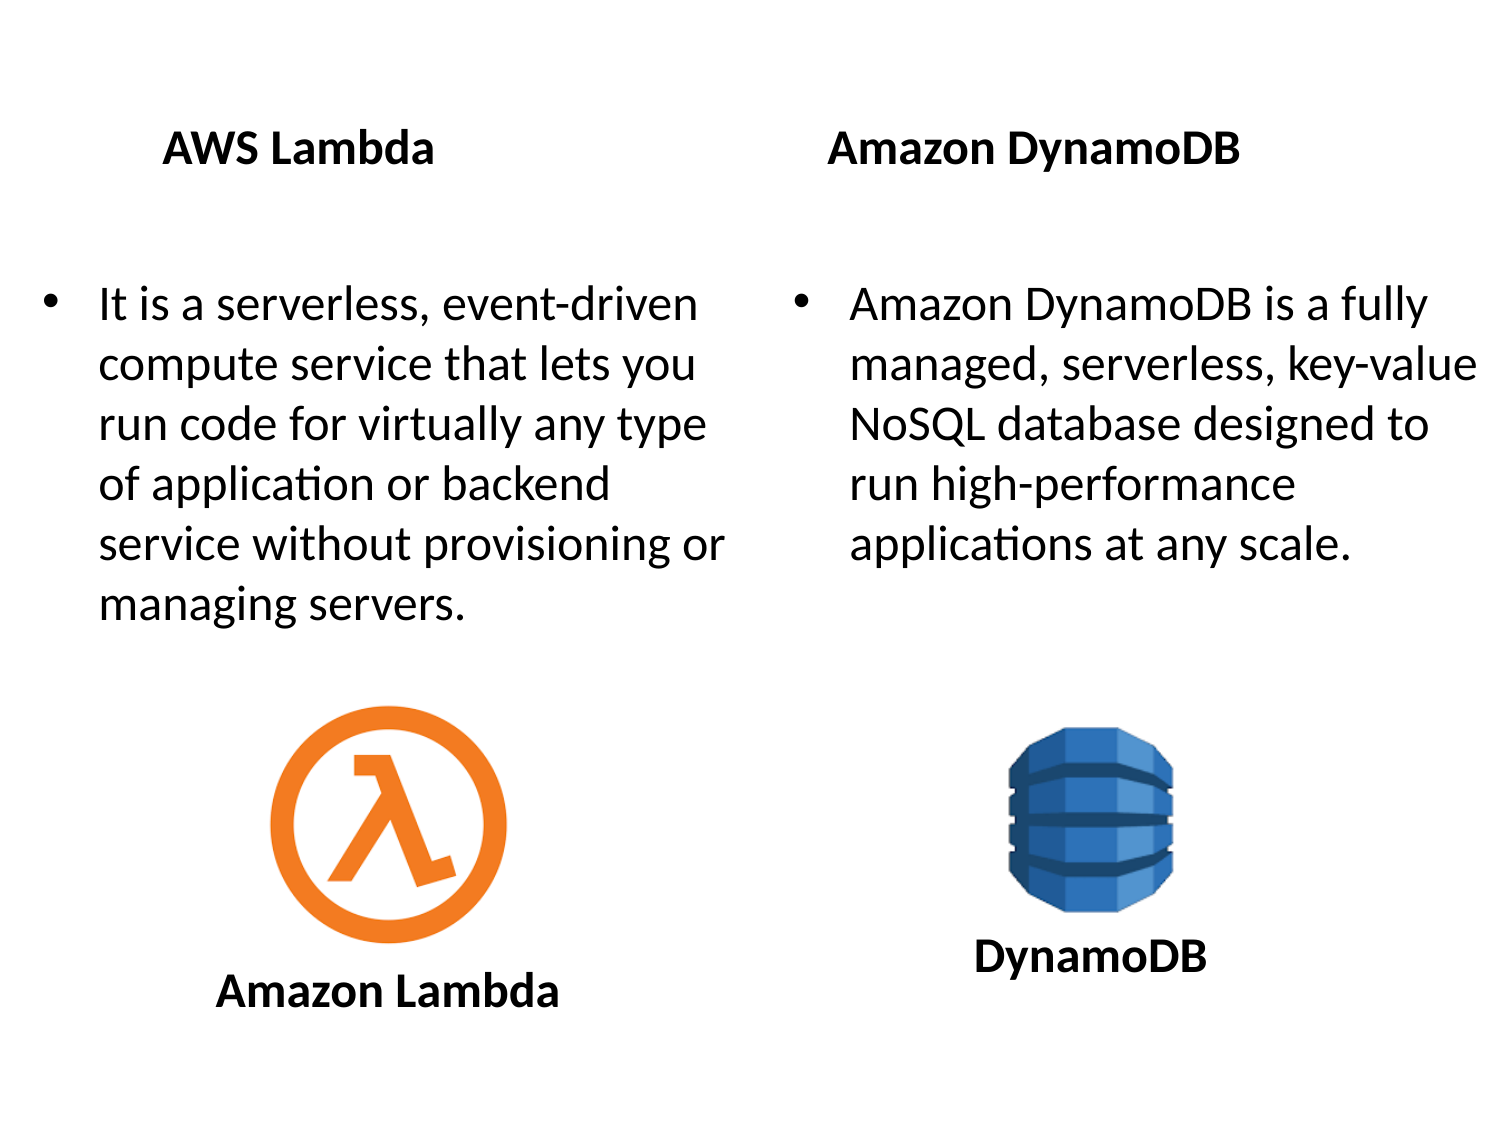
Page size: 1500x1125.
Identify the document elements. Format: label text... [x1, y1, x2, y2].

list AWS Lambda [147, 77, 810, 183]
picture [262, 699, 514, 951]
text_box Amazon Lambda [200, 950, 576, 1026]
list Amazon DynamoDB is a fully managed, serverless, key-value NoSQL database designed to run high-performance applications at any scale. [777, 262, 1500, 911]
list It is a serverless, event-driven compute service that lets you run code for virtually any type of application or backend service without provisioning or managing servers. [26, 262, 750, 911]
picture [849, 693, 1335, 949]
text_box DynamoDB [958, 958, 1294, 990]
list Amazon DynamoDB [812, 77, 1476, 183]
